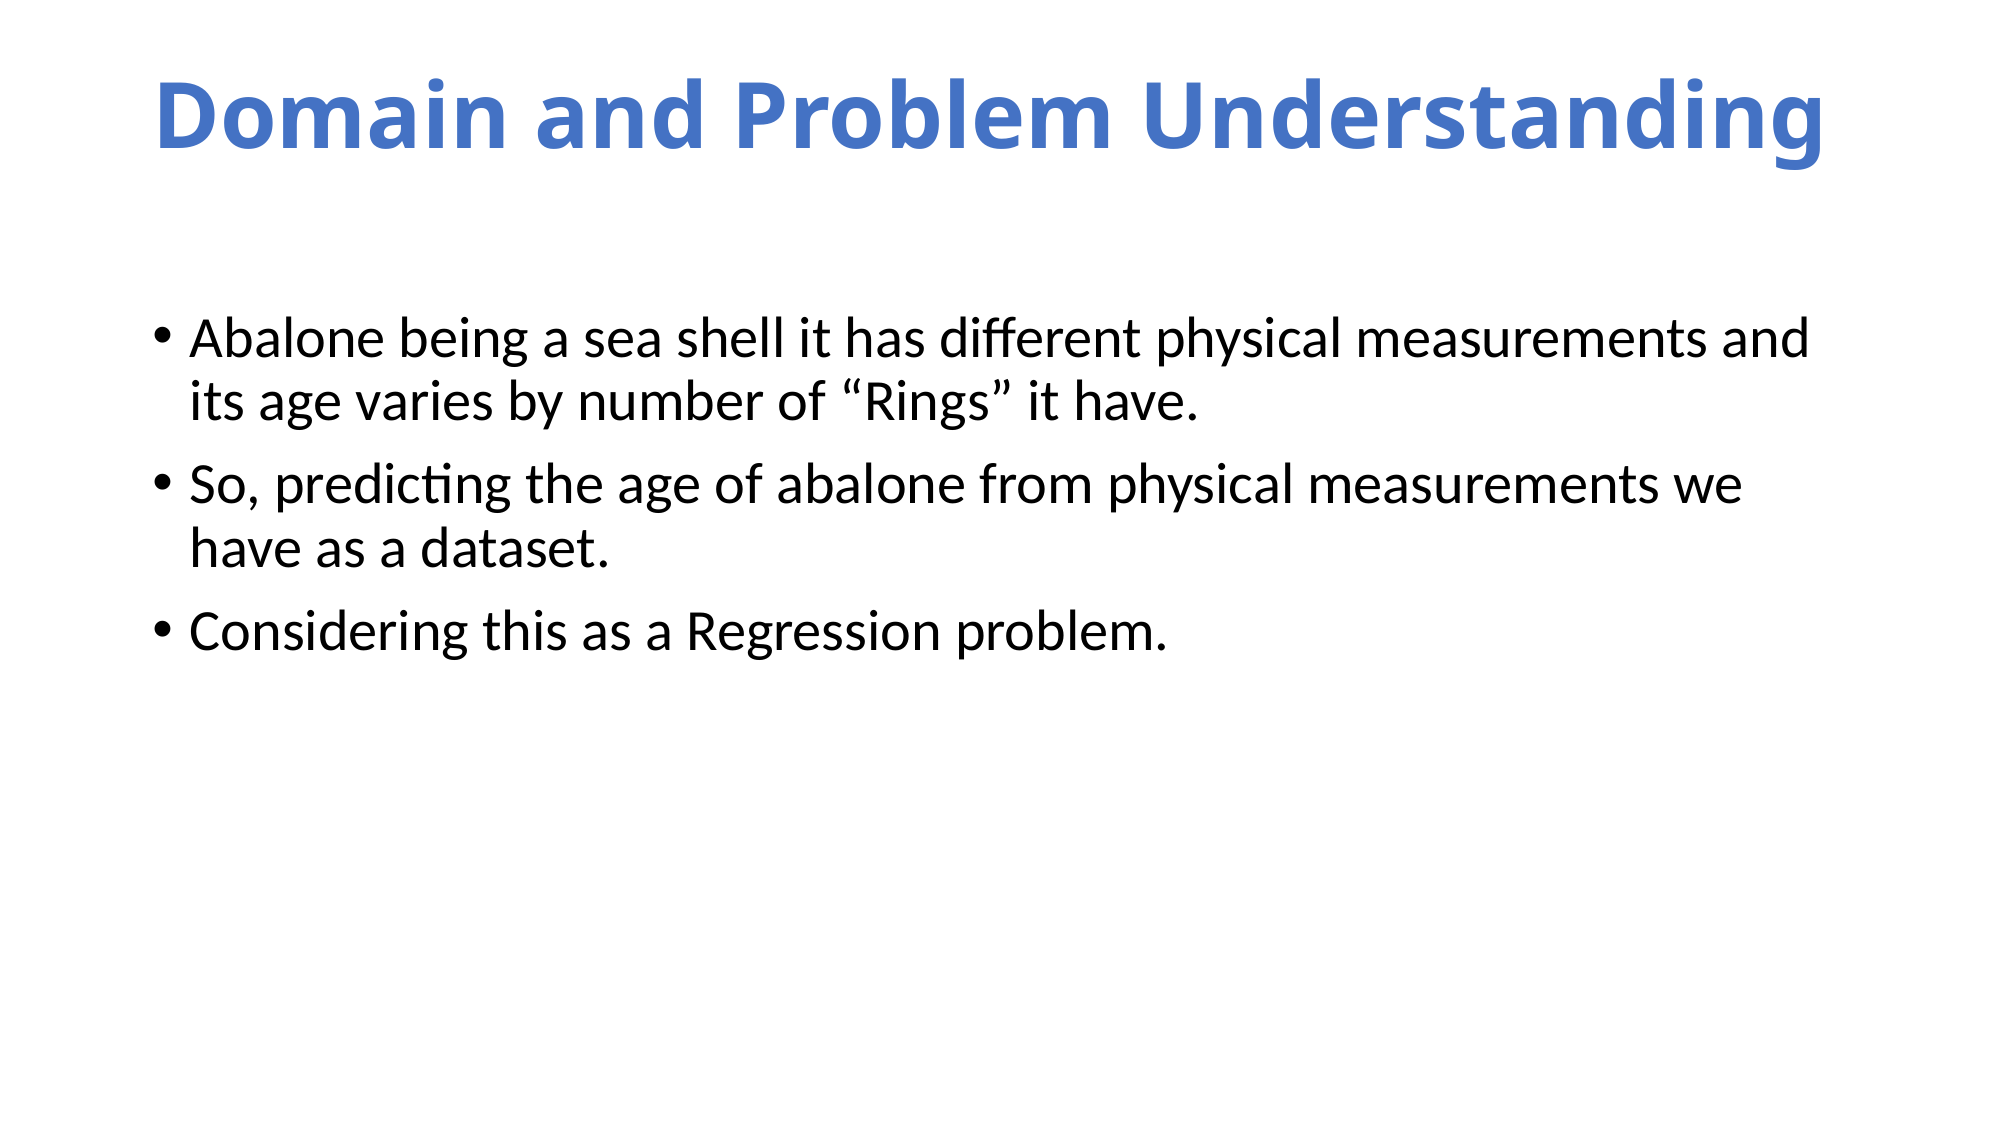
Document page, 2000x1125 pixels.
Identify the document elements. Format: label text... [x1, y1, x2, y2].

title Domain and Problem Understanding [137, 59, 1862, 278]
list Abalone being a sea shell it has different physical measurements and its age varies by number of “Rings” it have. So, predicting the age of abalone from physical measurements we have as a dataset. Considering this as a Regression problem. [137, 299, 1862, 1014]
